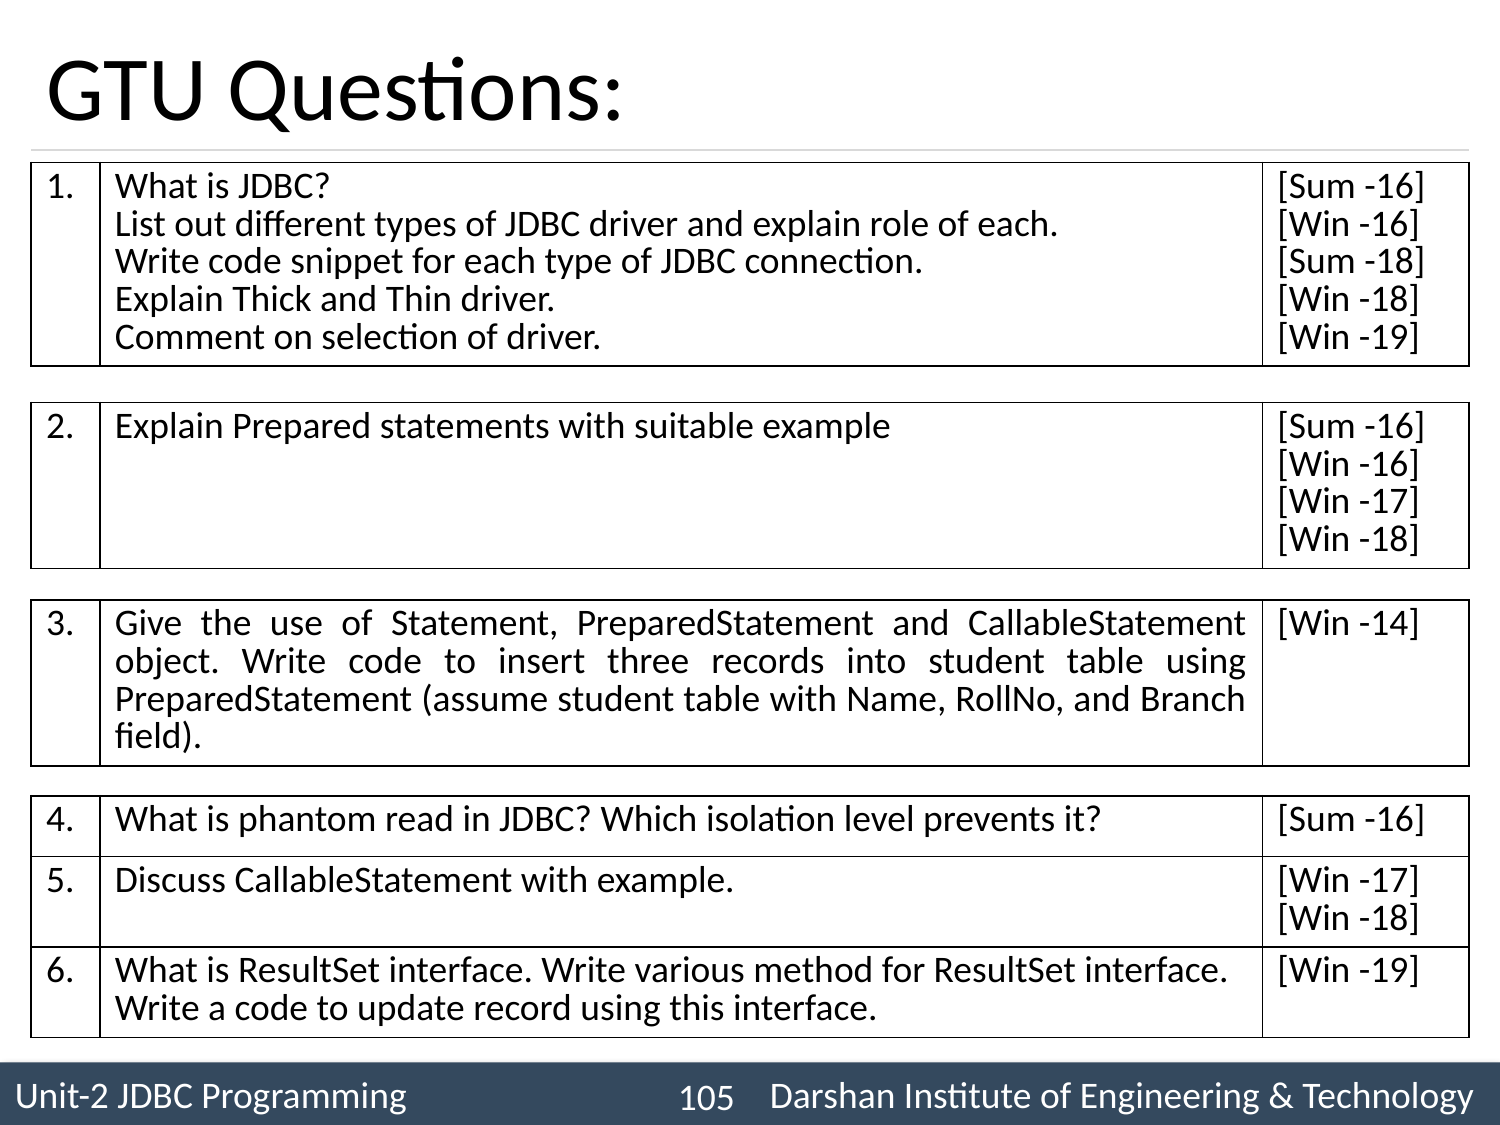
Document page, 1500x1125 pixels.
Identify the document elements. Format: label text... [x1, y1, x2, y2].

table_header [Sum -16] [Win -16] [Sum -18] [Win -18] [Win -19] [1263, 163, 1468, 365]
table_header 3. [32, 601, 99, 765]
title GTU Questions: [31, 17, 1469, 150]
table_header [Sum -16] [Win -16] [Win -17] [Win -18] [1263, 403, 1468, 568]
slide_number 105 [650, 1065, 750, 1125]
table_header 4. [32, 797, 99, 856]
table_header [Win -14] [1263, 601, 1468, 765]
table_header 1. [32, 163, 99, 365]
table_header Discuss CallableStatement with example. [101, 857, 1262, 946]
table_cell 6. [32, 948, 99, 1037]
table_header What is JDBC? List out different types of JDBC driver and explain role of each. Write code snippet for each type of JDBC connection. Explain Thick and Thin driver. Comment on selection of driver. [101, 163, 1262, 365]
table_header Give the use of Statement, PreparedStatement and CallableStatement object. Write code to insert three records into student table using PreparedStatement (assume student table with Name, RollNo, and Branch field). [101, 601, 1262, 765]
table_header 2. [32, 403, 99, 568]
table_header [Win -17] [Win -18] [1263, 857, 1468, 946]
table_cell [Win -19] [1263, 948, 1468, 1037]
table_header What is phantom read in JDBC? Which isolation level prevents it? [101, 797, 1262, 856]
table_cell What is ResultSet interface. Write various method for ResultSet interface. Write a code to update record using this interface. [101, 948, 1262, 1037]
table_header [Sum -16] [1263, 797, 1468, 856]
table_header Explain Prepared statements with suitable example [101, 403, 1262, 568]
table_header 5. [32, 857, 99, 946]
